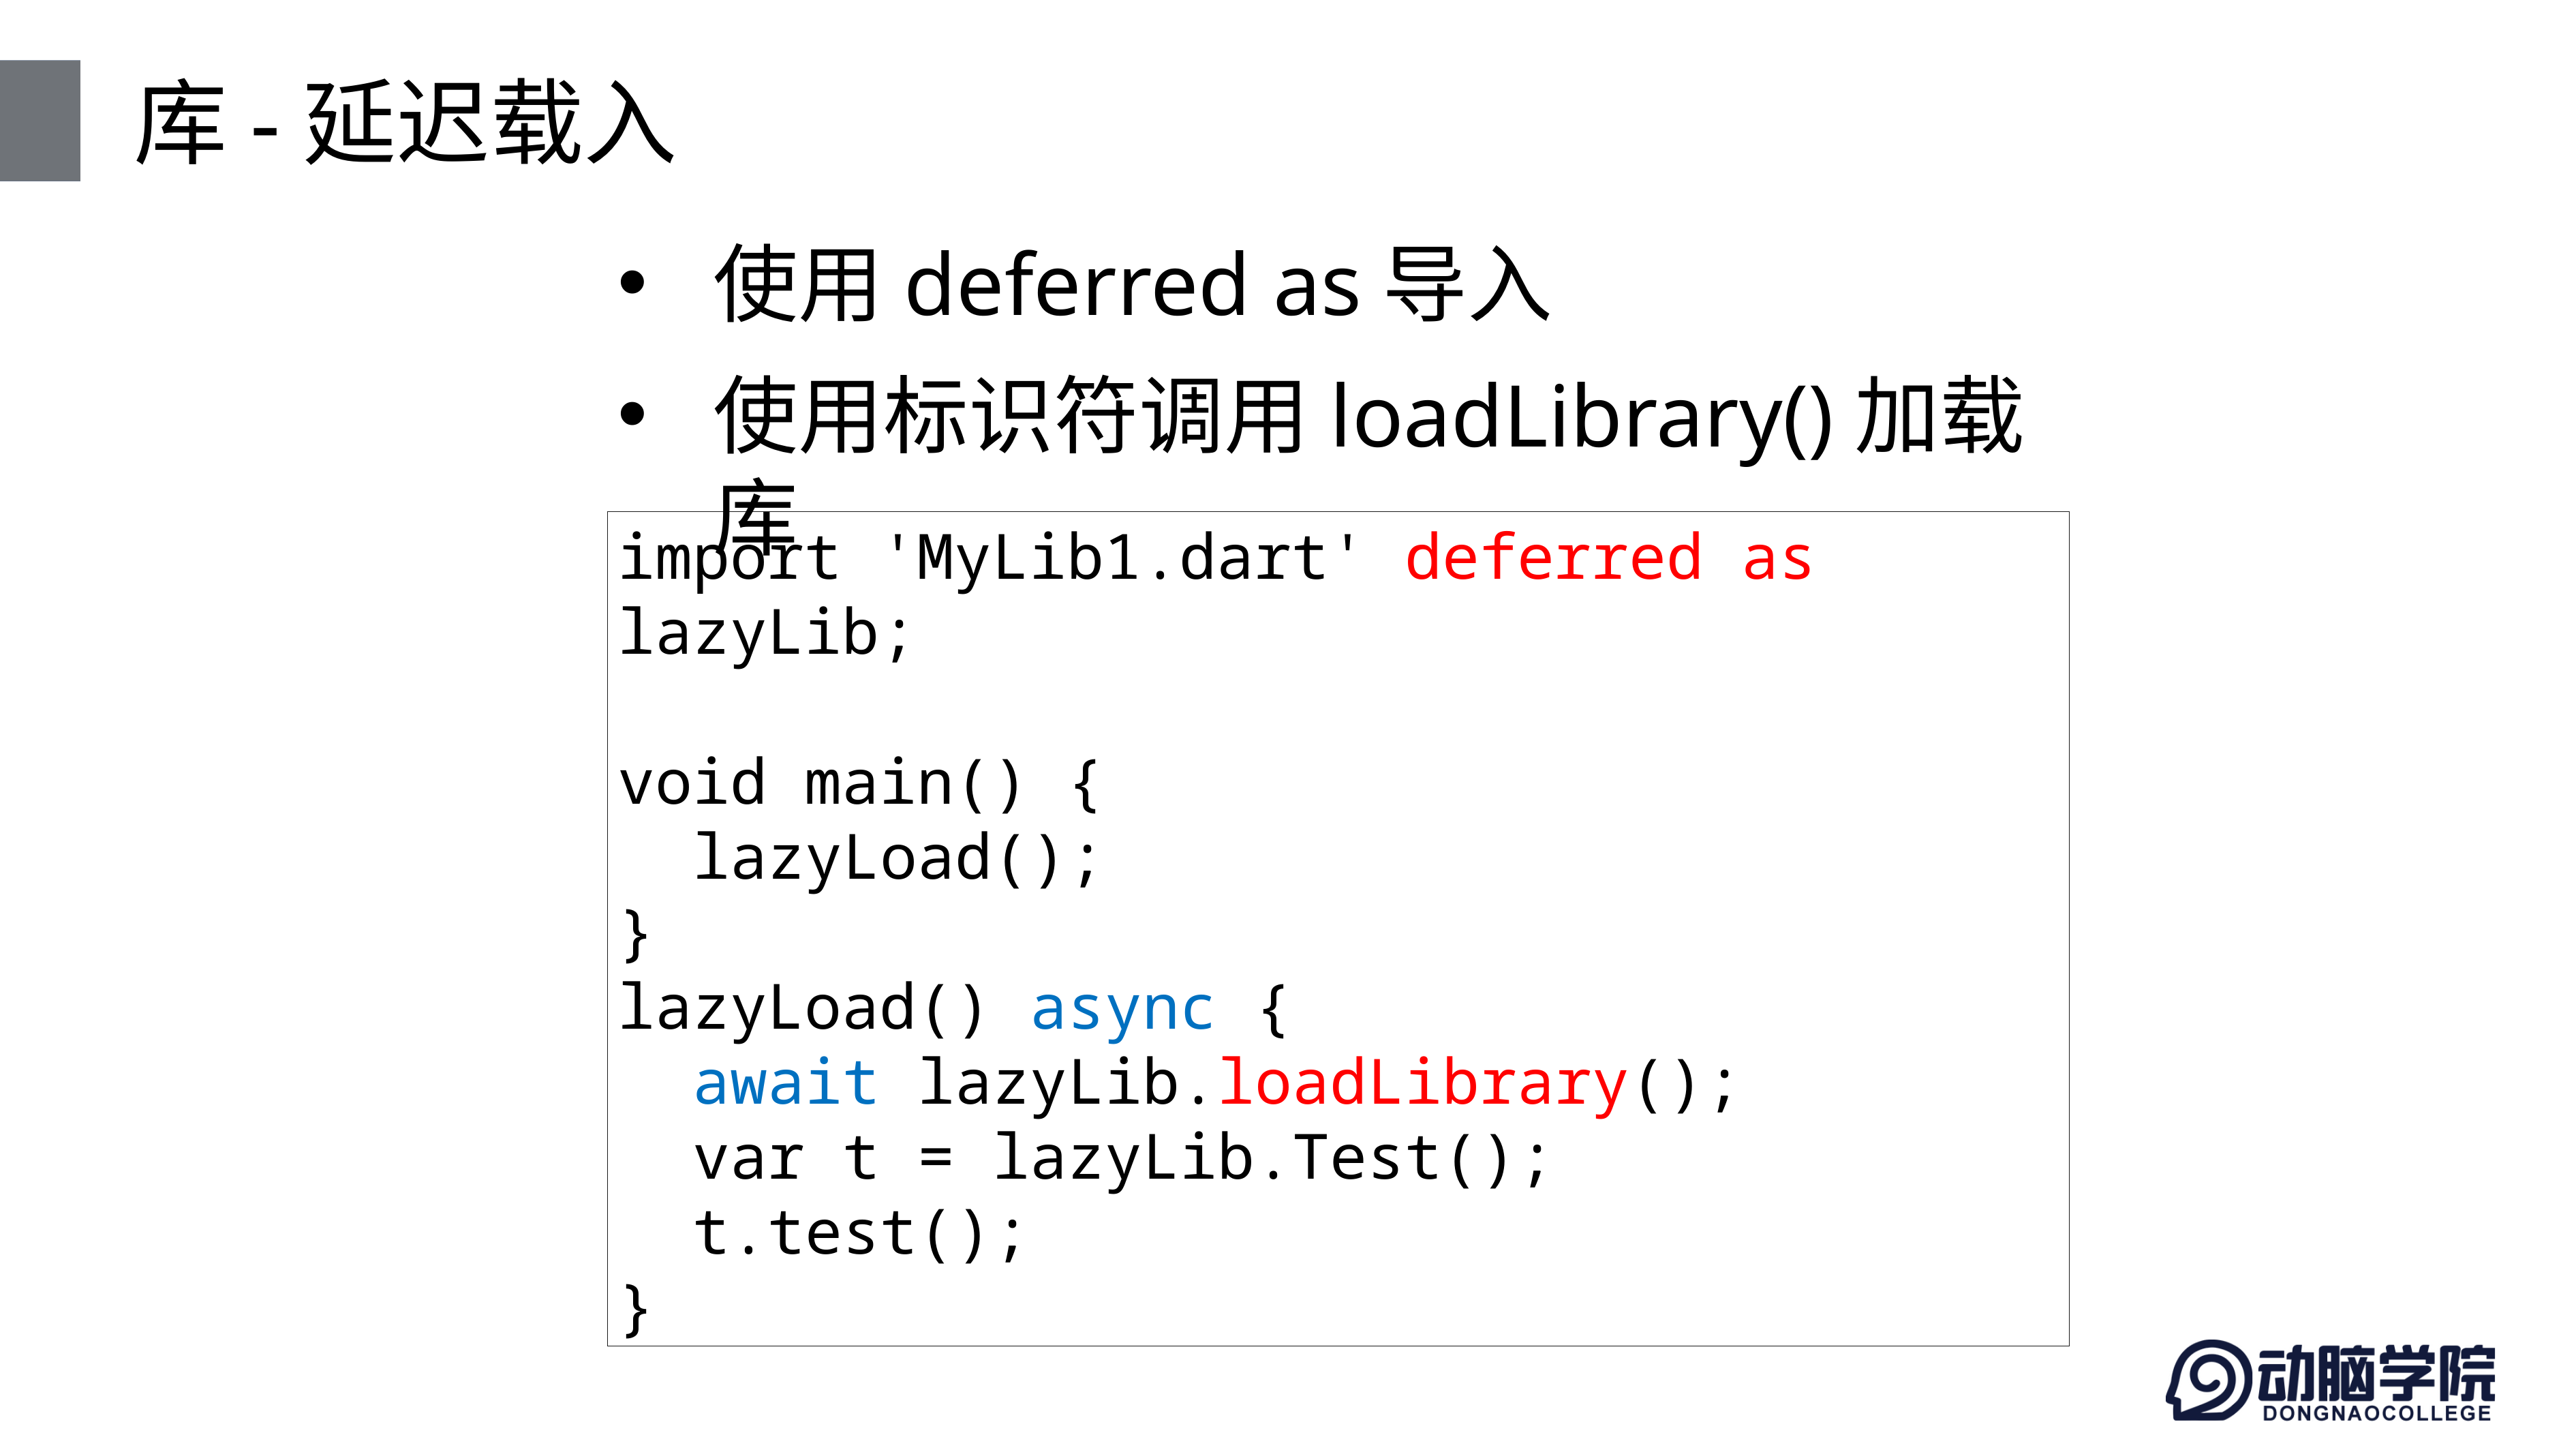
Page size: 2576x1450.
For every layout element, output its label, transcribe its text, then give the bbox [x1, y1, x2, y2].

picture [2166, 1340, 2496, 1421]
text_box 使用deferred as导入 [607, 224, 2070, 337]
title 库-延迟载入 [80, 58, 2496, 181]
text_box 使用标识符调用loadLibrary()加载库 [607, 357, 2110, 571]
text_box import 'MyLib1.dart' deferred as lazyLib; void main() { lazyLoad(); } lazyLoad() async { await lazyLib.loadLibrary(); var t = lazyLib.Test(); t.test(); } [607, 571, 2070, 1346]
